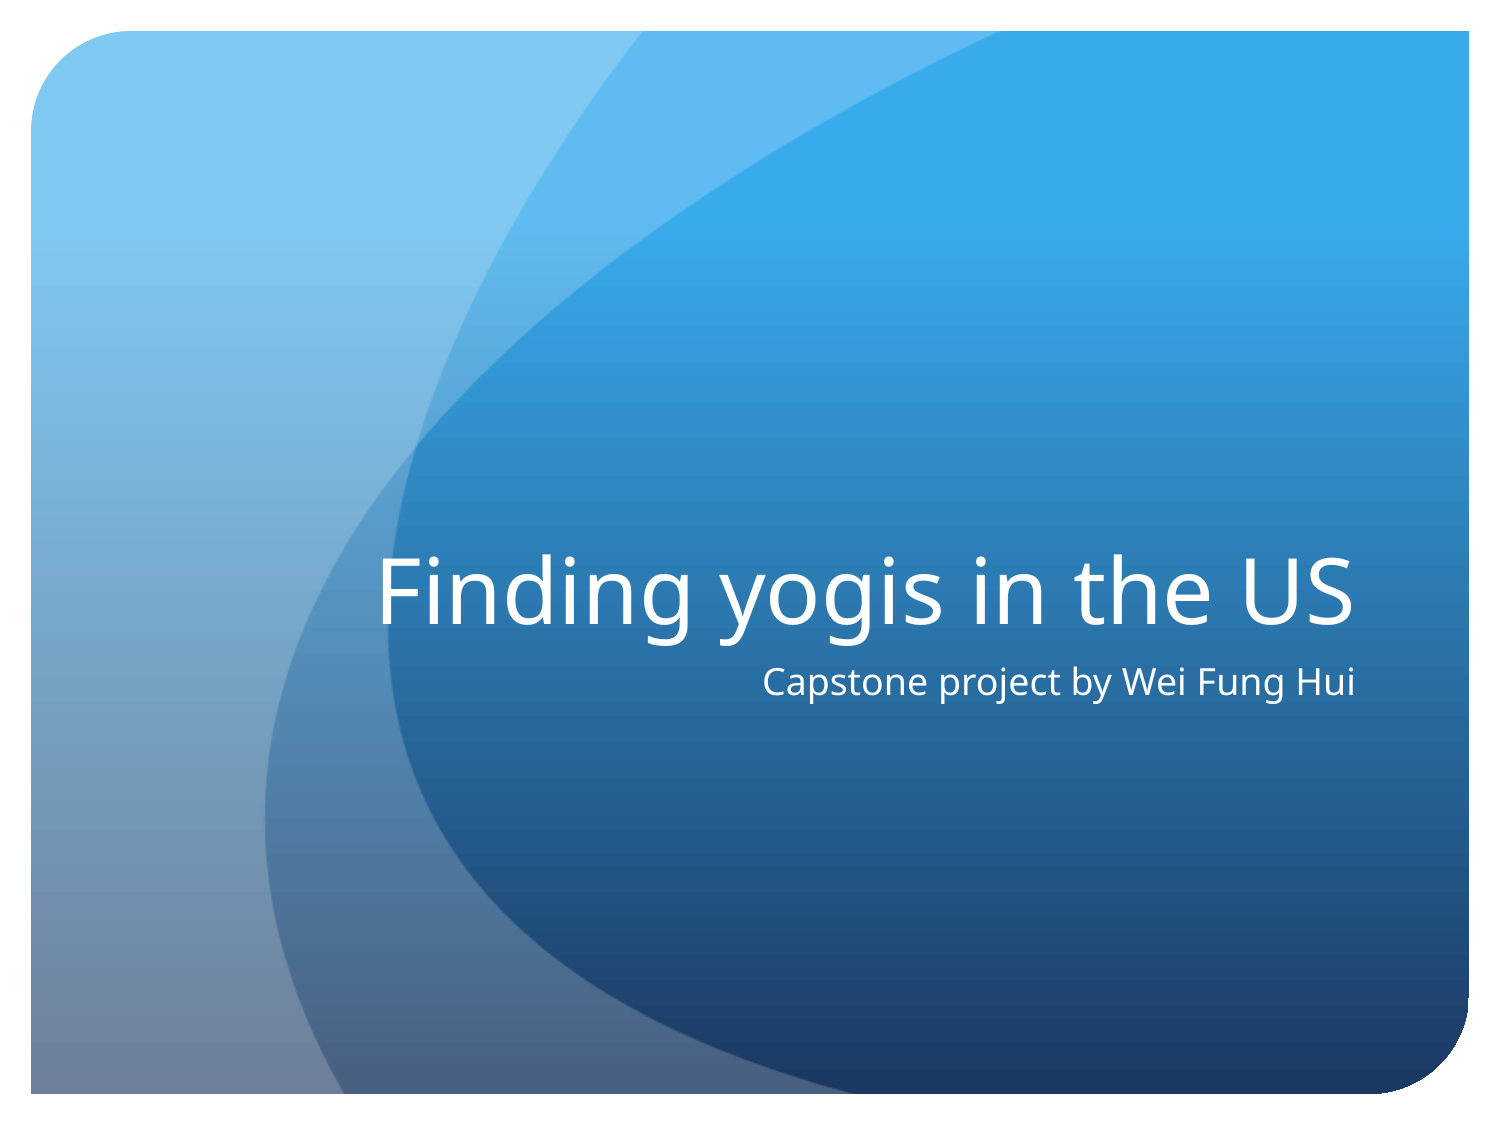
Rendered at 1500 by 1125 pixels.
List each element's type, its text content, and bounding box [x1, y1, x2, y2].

subtitle Capstone project by Wei Fung Hui [262, 650, 1372, 939]
title Finding yogis in the US [262, 408, 1372, 650]
picture [25, 30, 1474, 1095]
